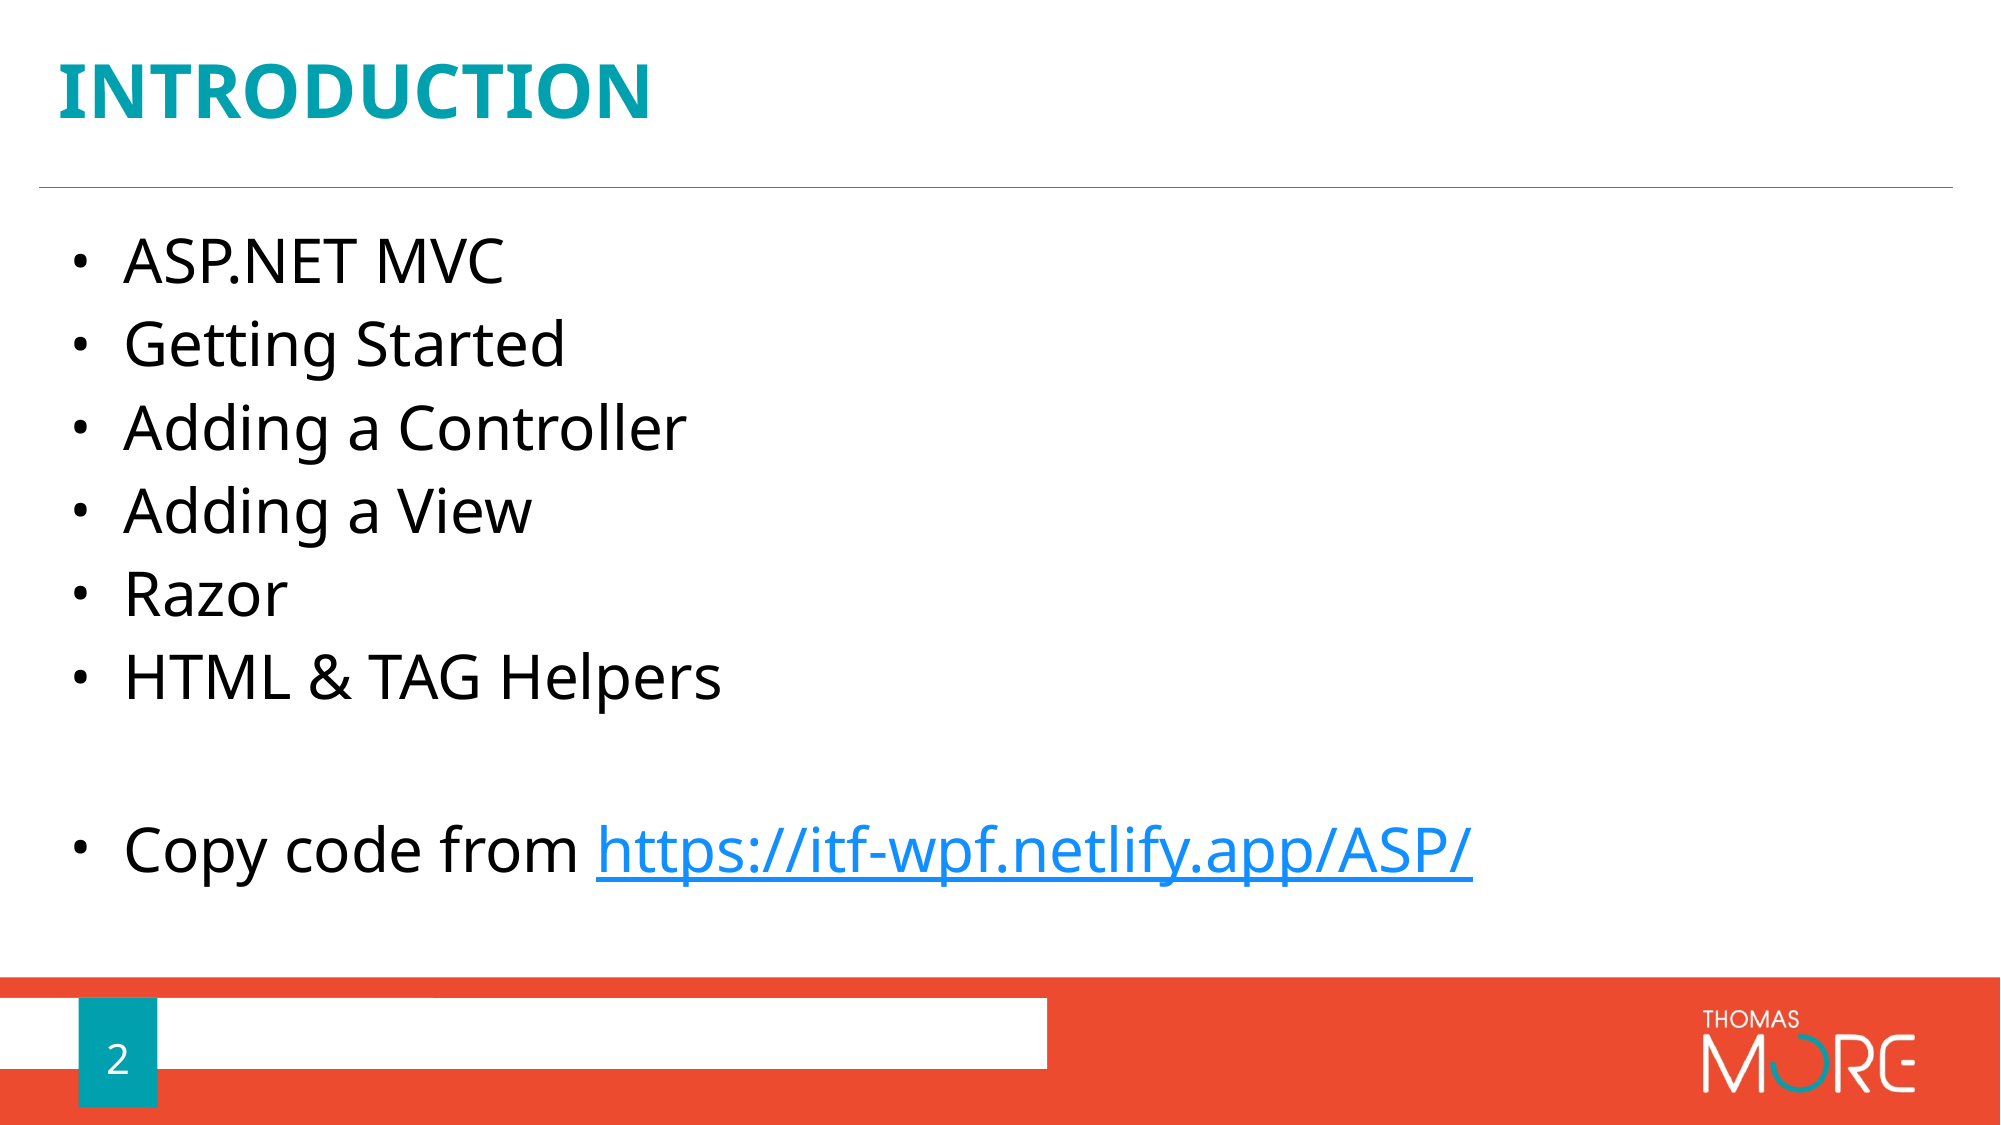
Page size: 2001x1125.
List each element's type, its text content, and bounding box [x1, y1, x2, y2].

slide_number 2 [78, 998, 158, 1108]
title Introduction [0, 0, 2000, 188]
list ASP.NET MVC Getting Started Adding a Controller Adding a View Razor HTML & TAG Helpers Copy code from https://itf-wpf.netlify.app/ASP/ [0, 188, 2000, 916]
footer [165, 998, 1048, 1069]
picture [1673, 980, 1944, 1122]
